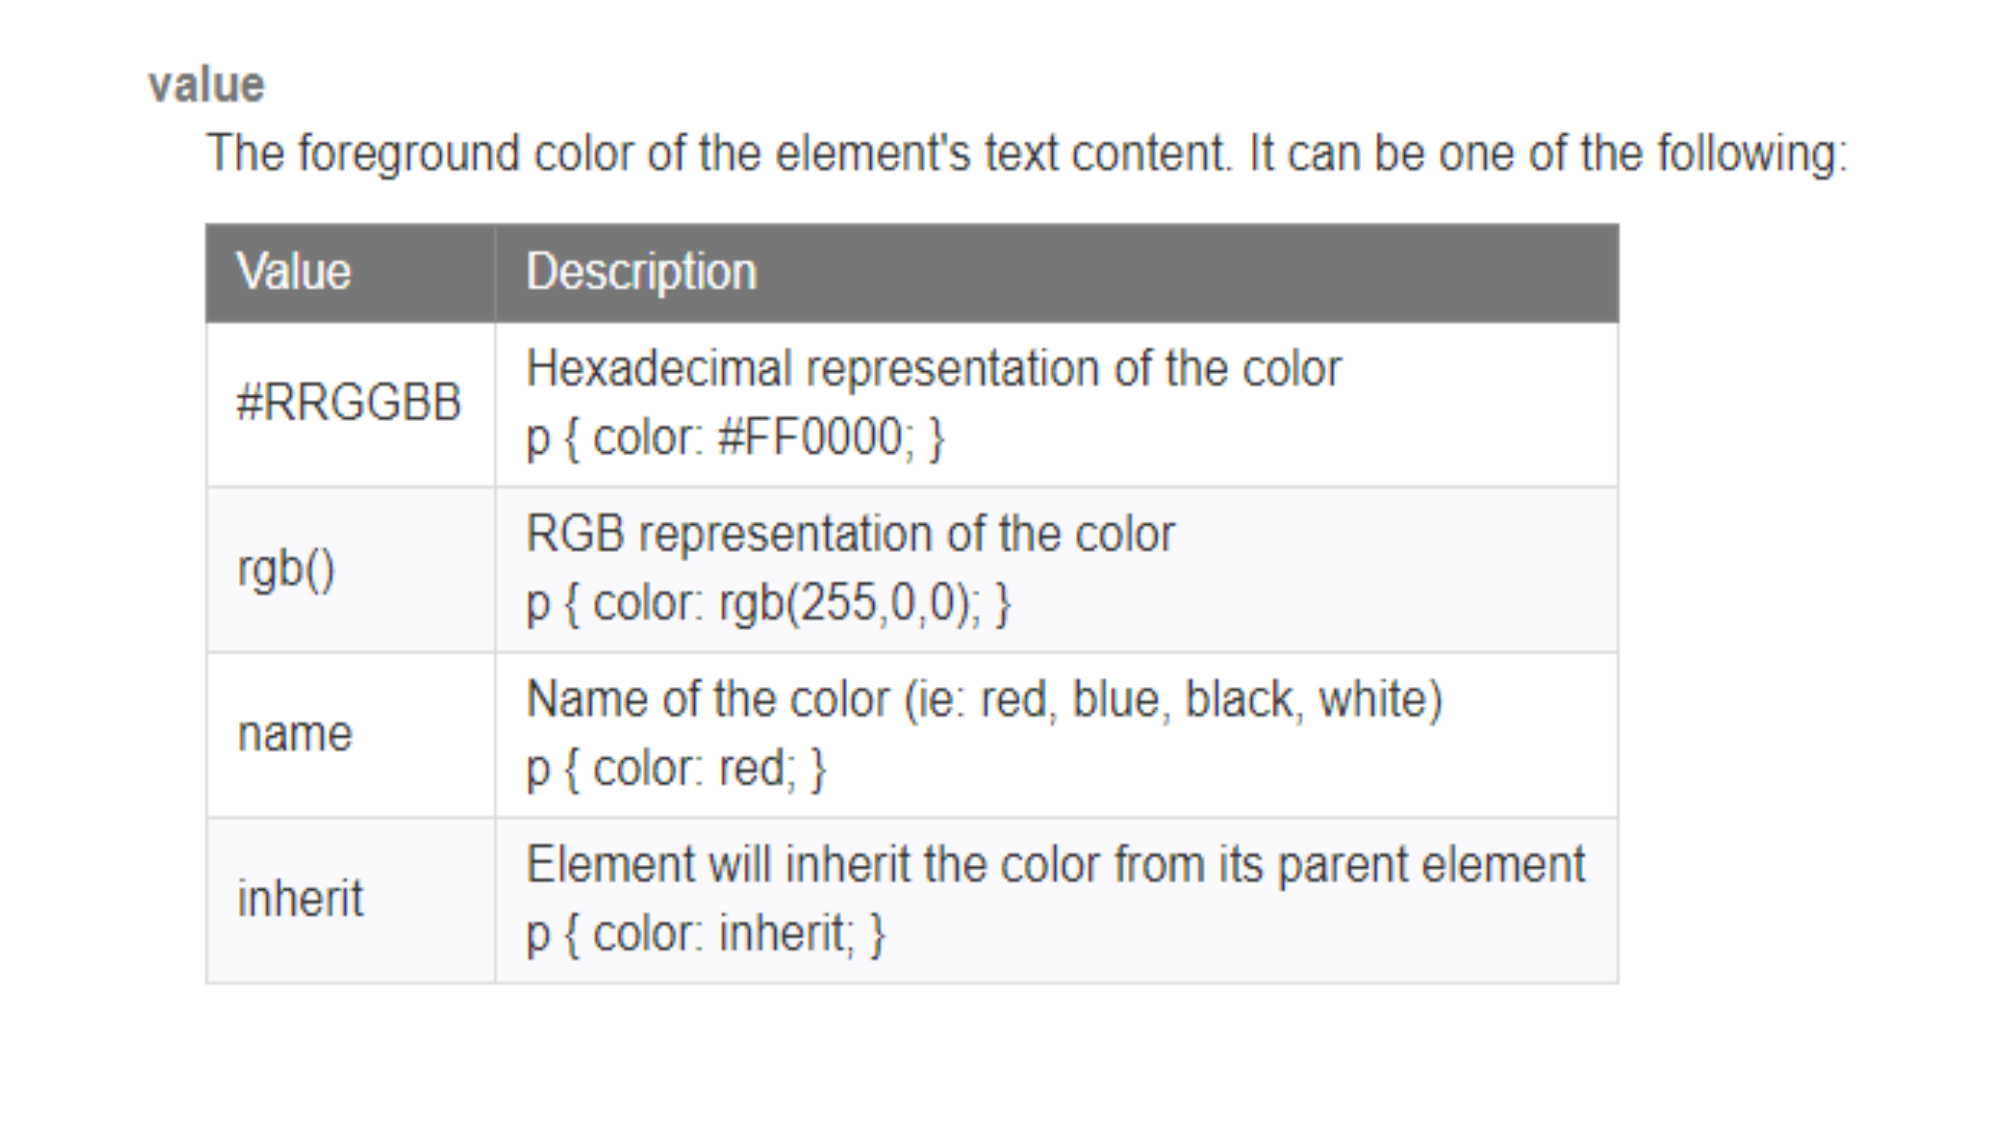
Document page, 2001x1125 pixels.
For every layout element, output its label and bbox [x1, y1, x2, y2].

list [137, 59, 1863, 1020]
